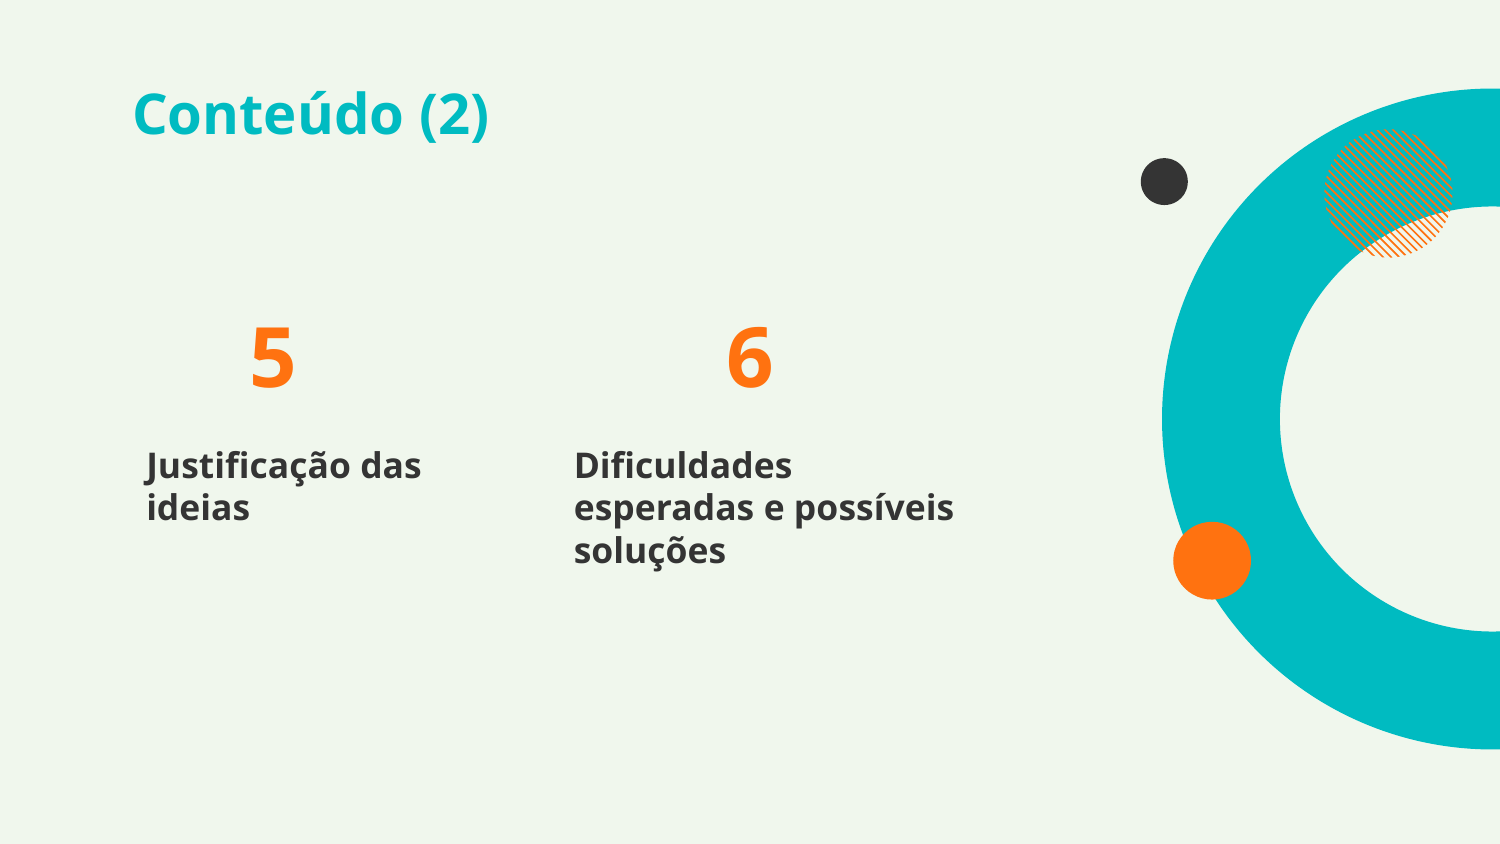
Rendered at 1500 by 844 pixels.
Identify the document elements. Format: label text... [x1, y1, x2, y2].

title 5 [199, 307, 349, 403]
title 6 [675, 307, 825, 403]
title Conteúdo (2) [116, 63, 1265, 142]
subtitle Justificação das ideias [131, 427, 456, 479]
subtitle Dificuldades esperadas e possíveis soluções [558, 427, 987, 479]
